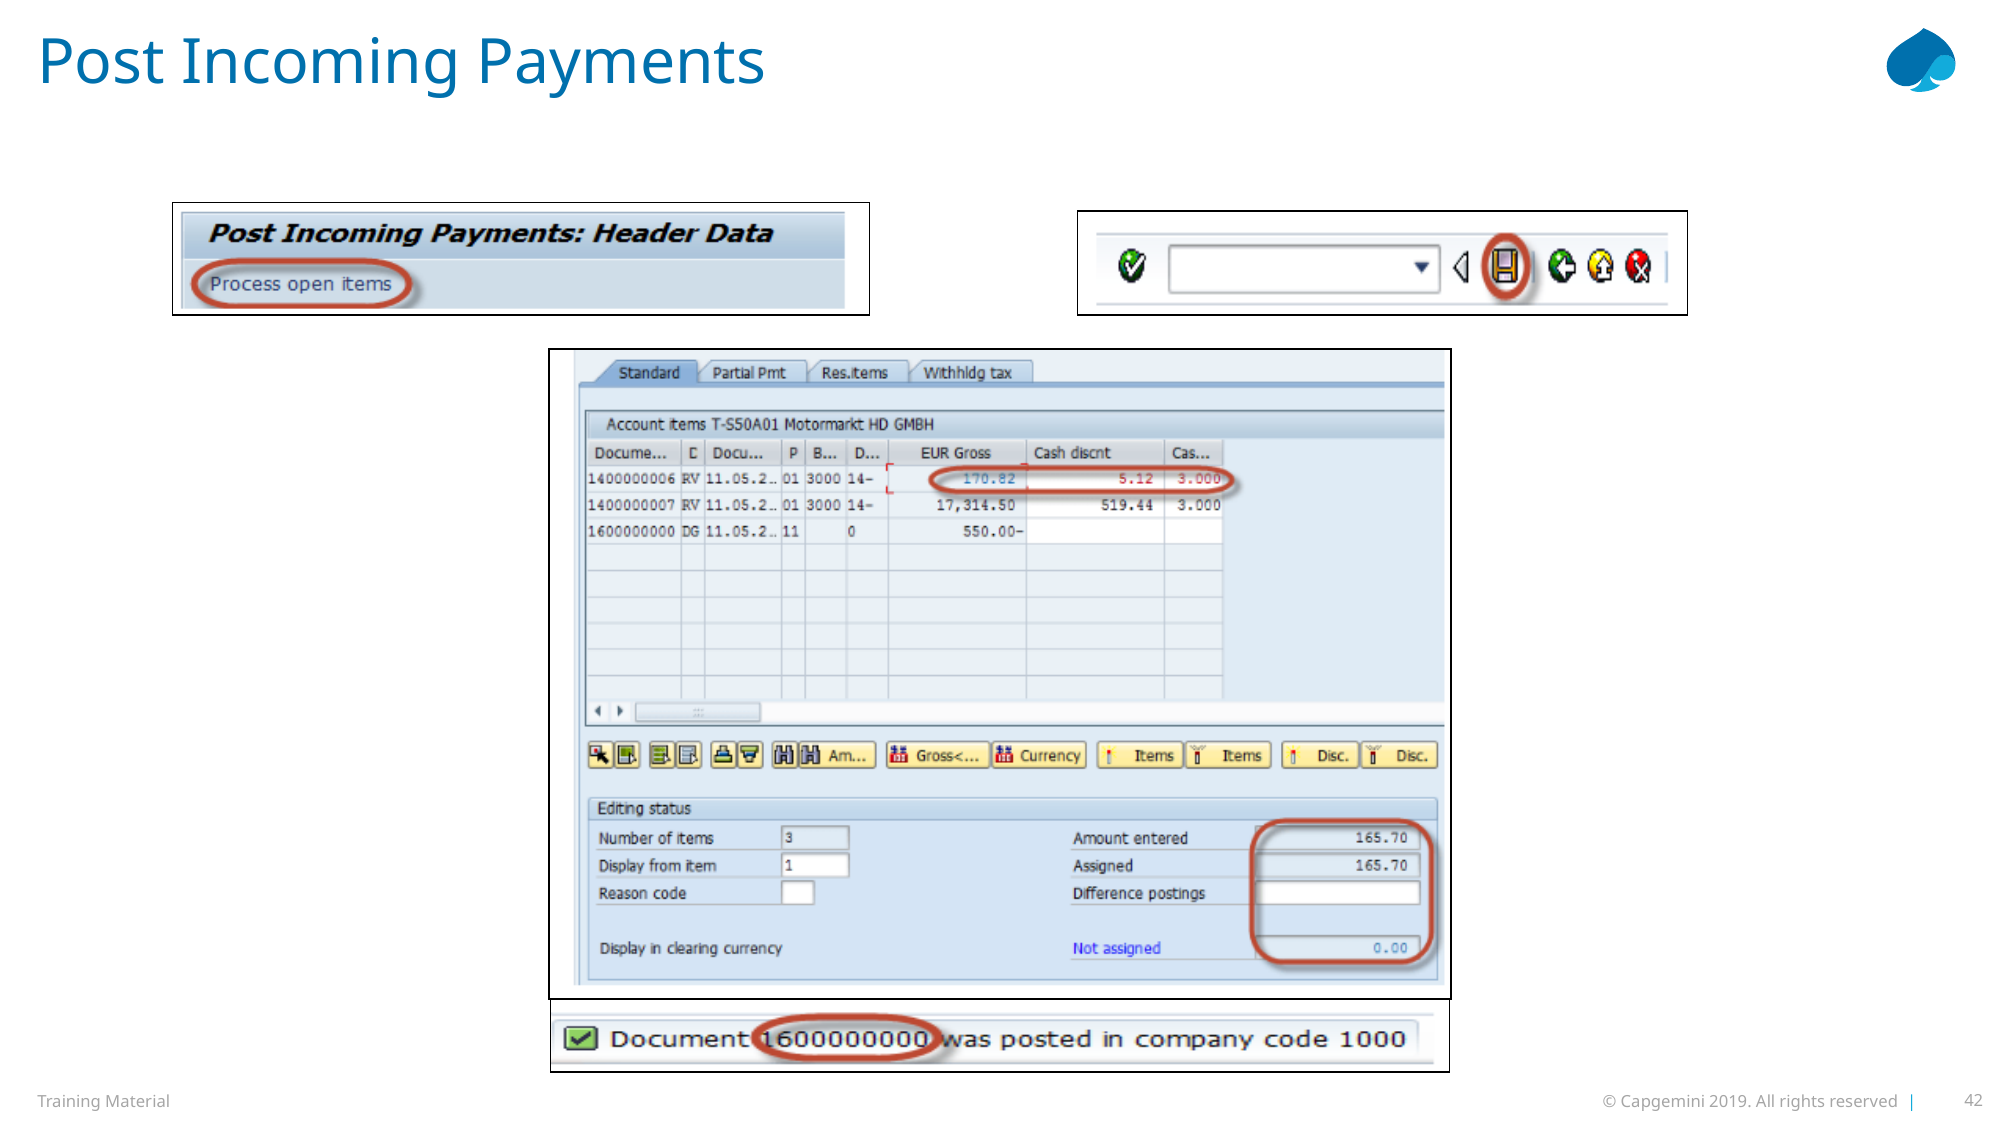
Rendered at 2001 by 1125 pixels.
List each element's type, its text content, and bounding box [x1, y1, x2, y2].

picture [549, 349, 1451, 1072]
title Post Incoming Payments [37, 0, 1863, 119]
picture [173, 203, 869, 315]
picture [1078, 211, 1687, 315]
text_box [149, 151, 1575, 1026]
